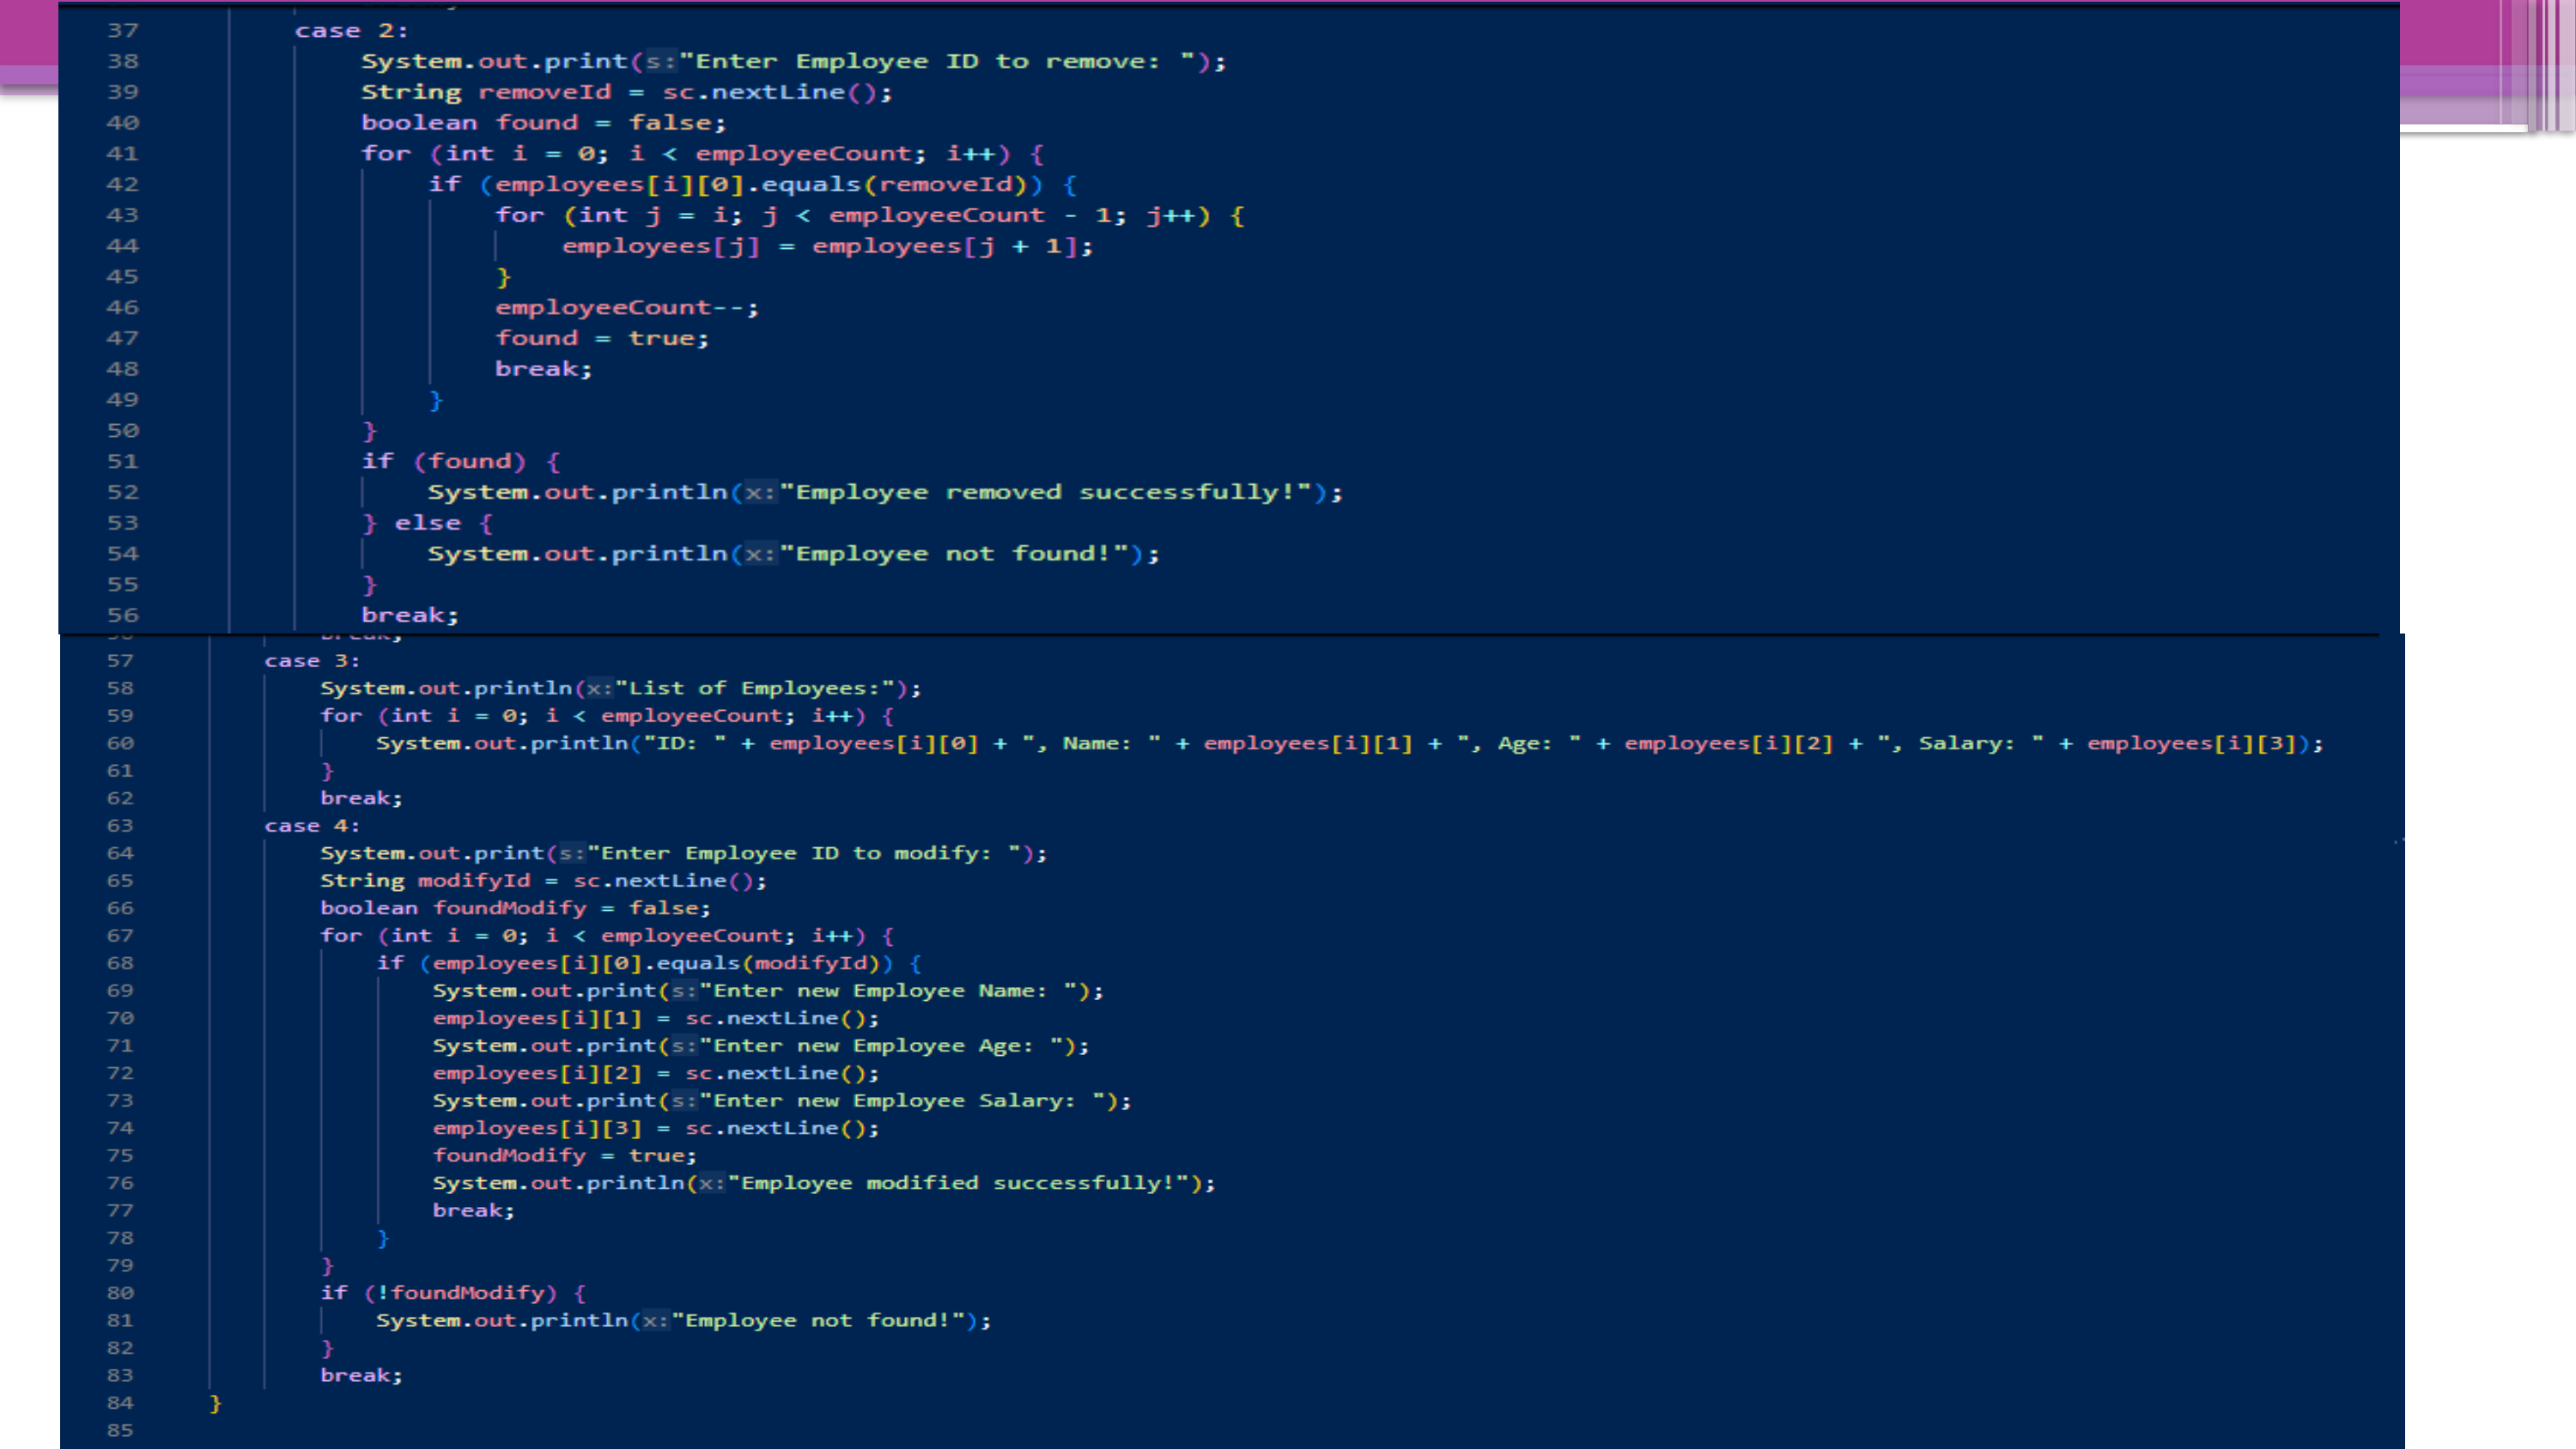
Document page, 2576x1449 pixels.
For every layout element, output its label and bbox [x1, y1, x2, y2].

picture [59, 634, 2405, 1449]
list [58, 1, 2400, 634]
